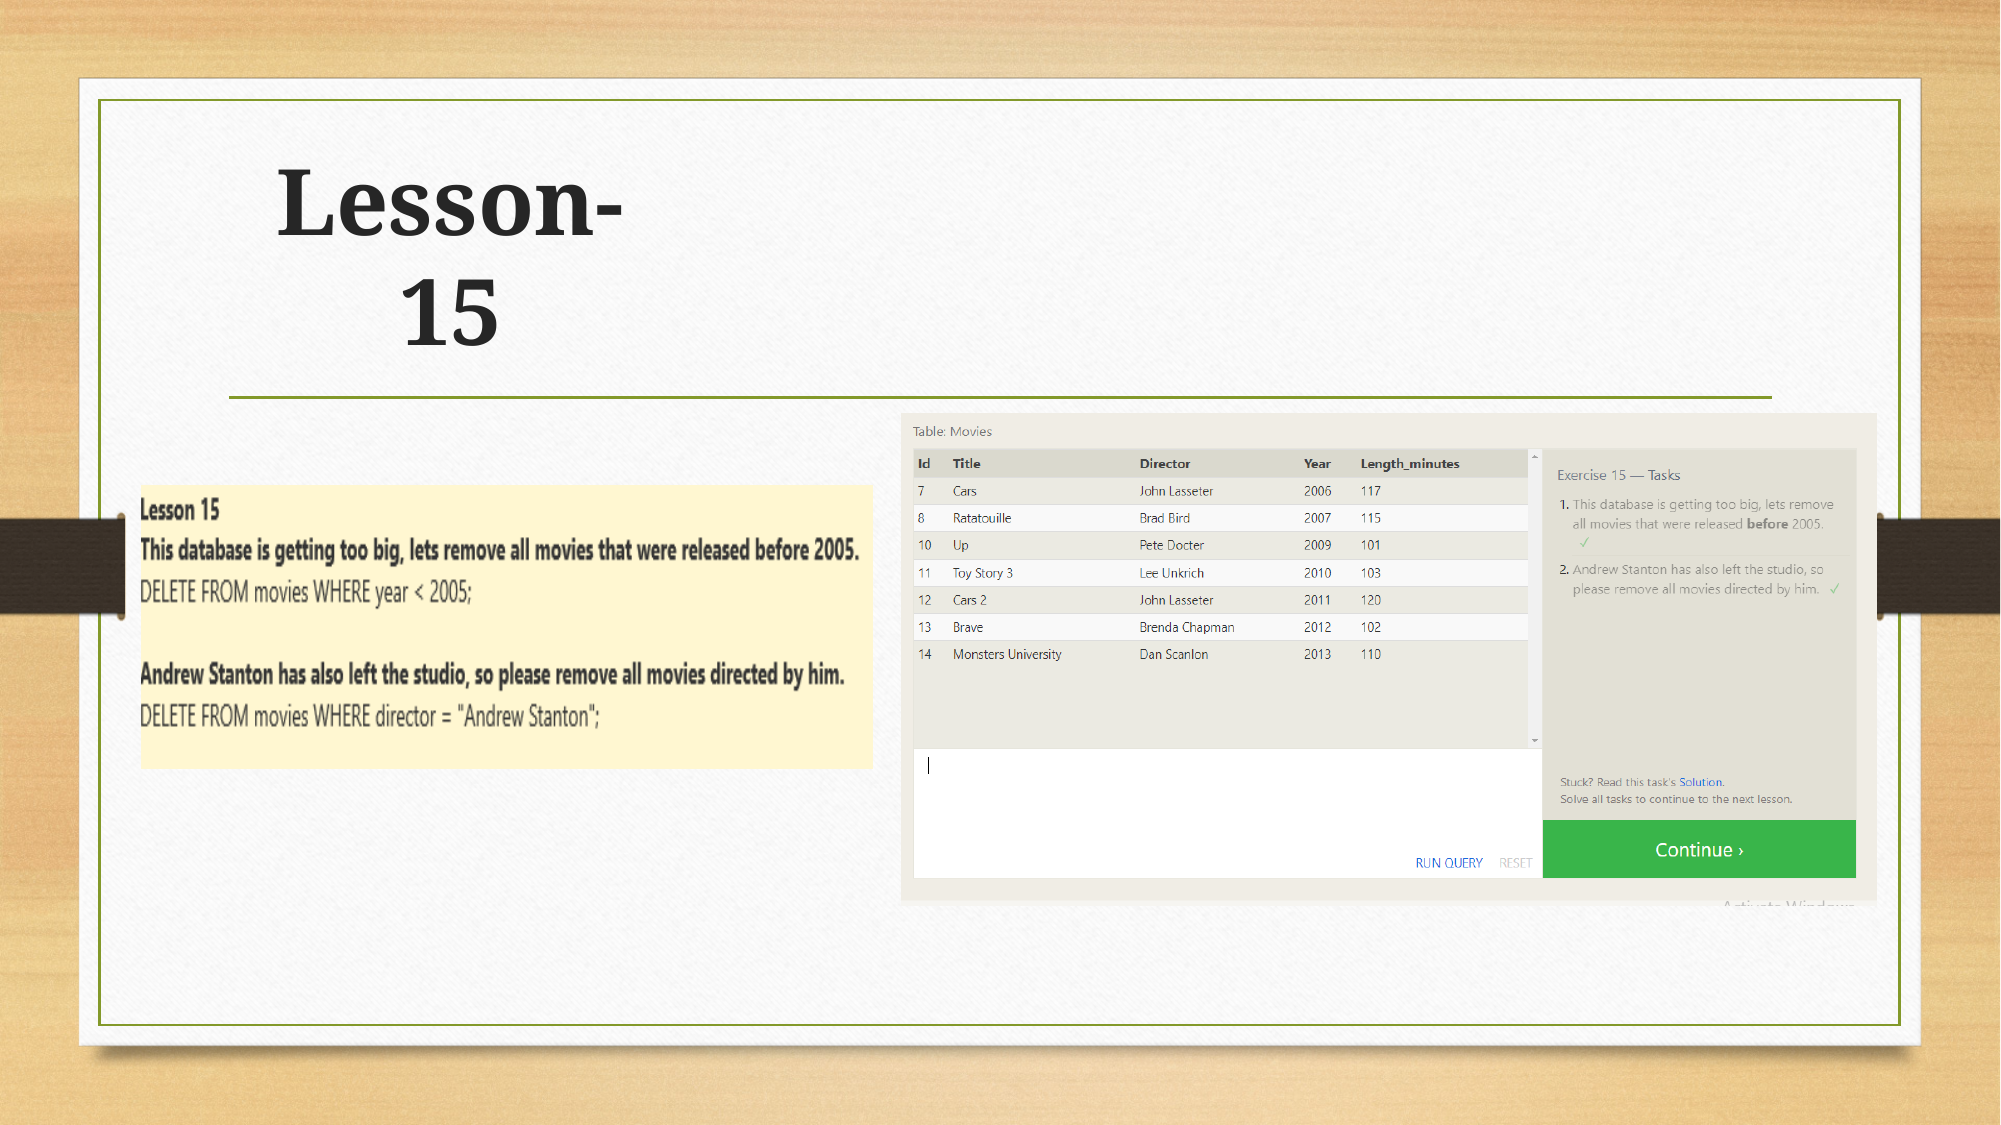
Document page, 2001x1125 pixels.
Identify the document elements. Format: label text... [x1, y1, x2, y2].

title Lesson-15 [212, 161, 689, 347]
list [140, 485, 873, 770]
picture [0, 0, 2001, 1125]
